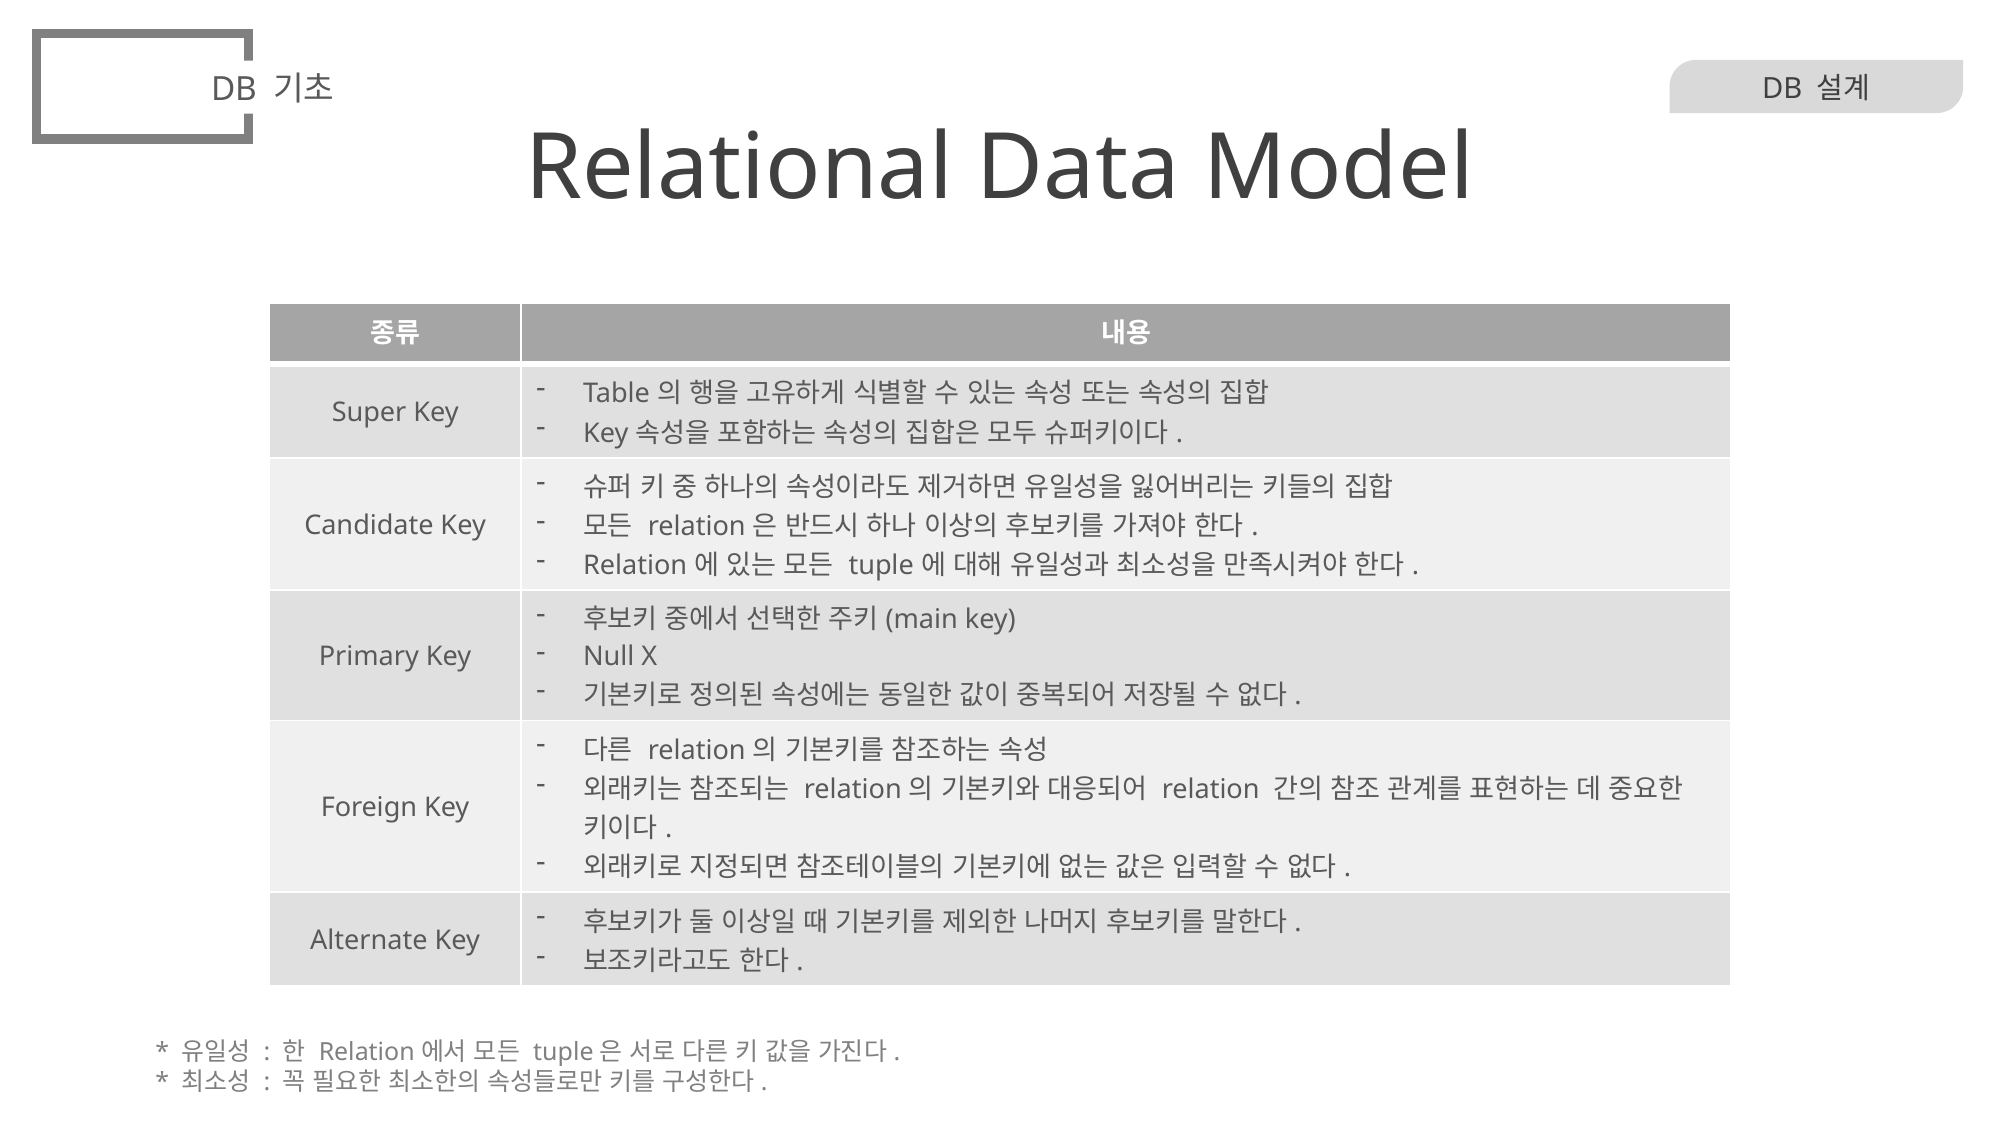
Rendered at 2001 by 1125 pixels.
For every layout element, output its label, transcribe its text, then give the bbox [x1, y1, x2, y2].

table_cell 후보키가 둘 이상일 때 기본키를 제외한 나머지 후보키를 말한다. 보조키라고도 한다. [522, 893, 1730, 985]
table_cell Table의 행을 고유하게 식별할 수 있는 속성 또는 속성의 집합 Key속성을 포함하는 속성의 집합은 모두 슈퍼키이다. [522, 367, 1730, 457]
title Relational Data Model [137, 59, 1863, 278]
table_cell 다른 relation의 기본키를 참조하는 속성 외래키는 참조되는 relation의 기본키와 대응되어 relation 간의 참조 관계를 표현하는 데 중요한 키이다. 외래키로 지정되면 참조테이블의 기본키에 없는 값은 입력할 수 없다. [522, 721, 1730, 891]
table_header 내용 [522, 304, 1730, 361]
table_cell Foreign Key [270, 721, 520, 891]
table_header 종류 [270, 304, 520, 361]
table_cell 슈퍼 키 중 하나의 속성이라도 제거하면 유일성을 잃어버리는 키들의 집합 모든 relation은 반드시 하나 이상의 후보키를 가져야 한다. Relation에 있는 모든 tuple에 대해 유일성과 최소성을 만족시켜야 한다. [522, 459, 1730, 589]
table_cell Candidate Key [270, 459, 520, 589]
table_cell Super Key [270, 367, 520, 457]
table_cell Alternate Key [270, 893, 520, 985]
table_cell Primary Key [270, 591, 520, 720]
text_box DB 설계 [1668, 58, 1965, 115]
text_box * 유일성 : 한 Relation에서 모든 tuple은 서로 다른 키 값을 가진다. * 최소성 : 꼭 필요한 최소한의 속성들로만 키를 구성한다. [140, 1028, 916, 1104]
table_cell 후보키 중에서 선택한 주키(main key) Null X 기본키로 정의된 속성에는 동일한 값이 중복되어 저장될 수 없다. [522, 591, 1730, 720]
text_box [36, 33, 464, 140]
